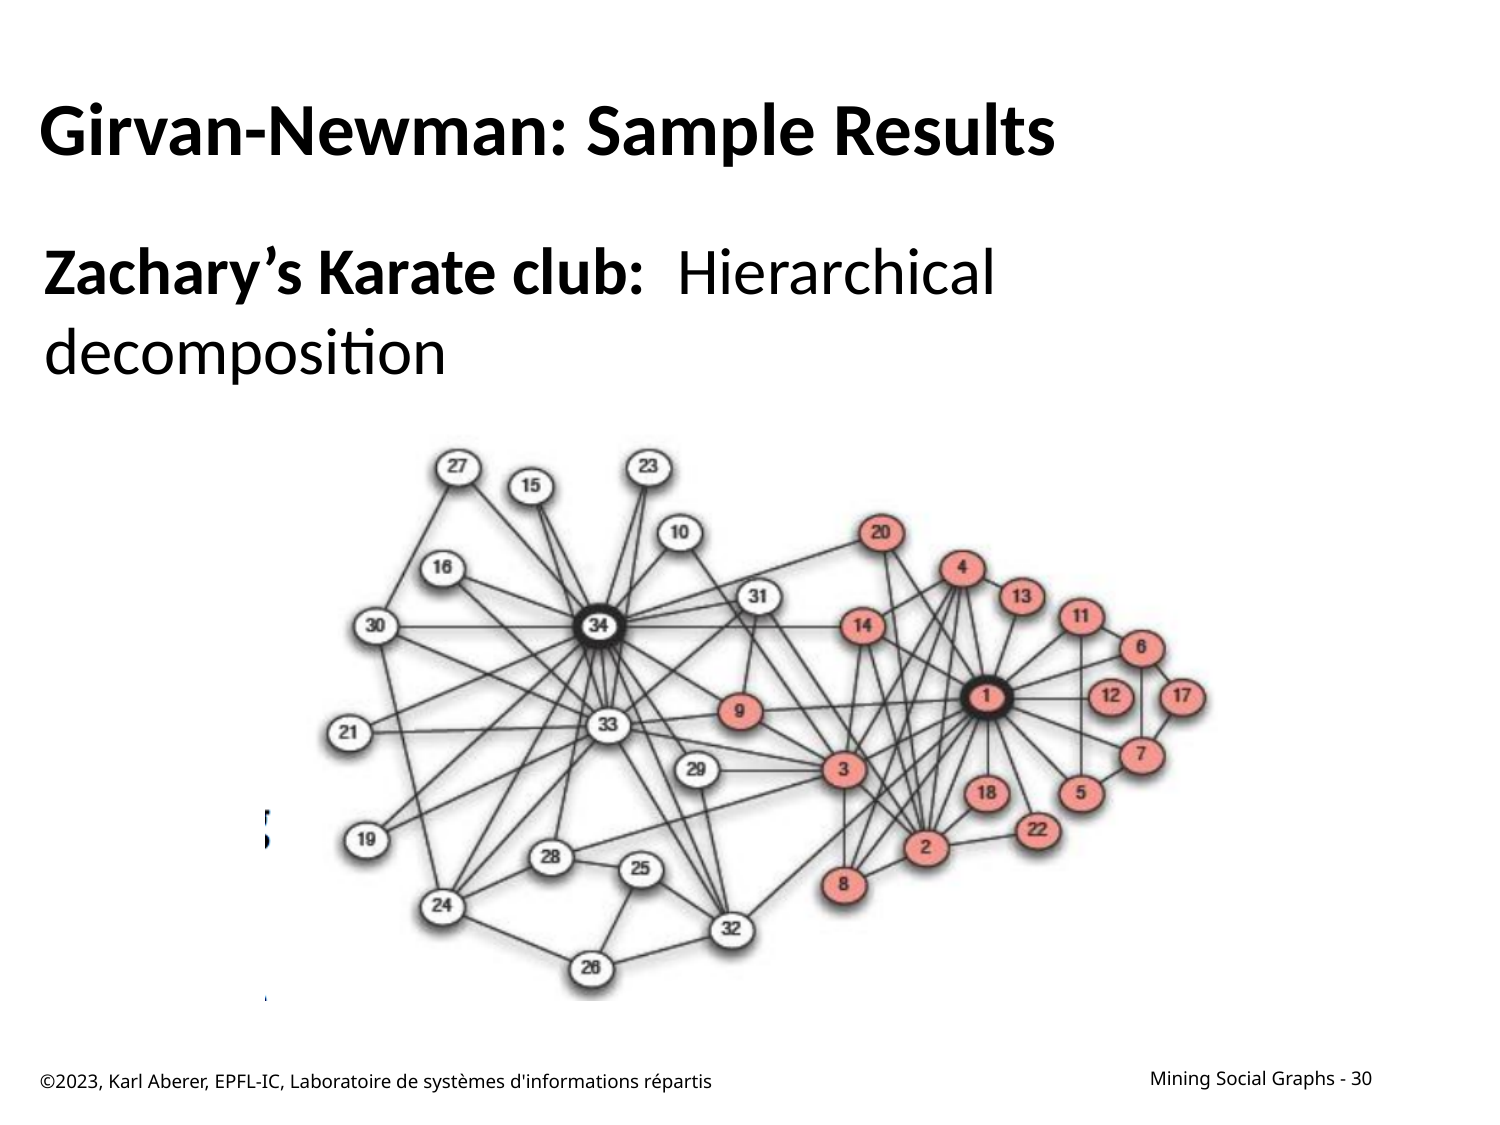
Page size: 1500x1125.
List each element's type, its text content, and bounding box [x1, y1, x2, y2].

footer ©2023, Karl Aberer, EPFL-IC, Laboratoire de systèmes d'informations répartis [24, 1062, 988, 1101]
title Girvan-Newman: Sample Results [24, 49, 1388, 201]
picture [265, 422, 1218, 1001]
list Zachary’s Karate club: Hierarchical decomposition [29, 219, 1393, 1046]
